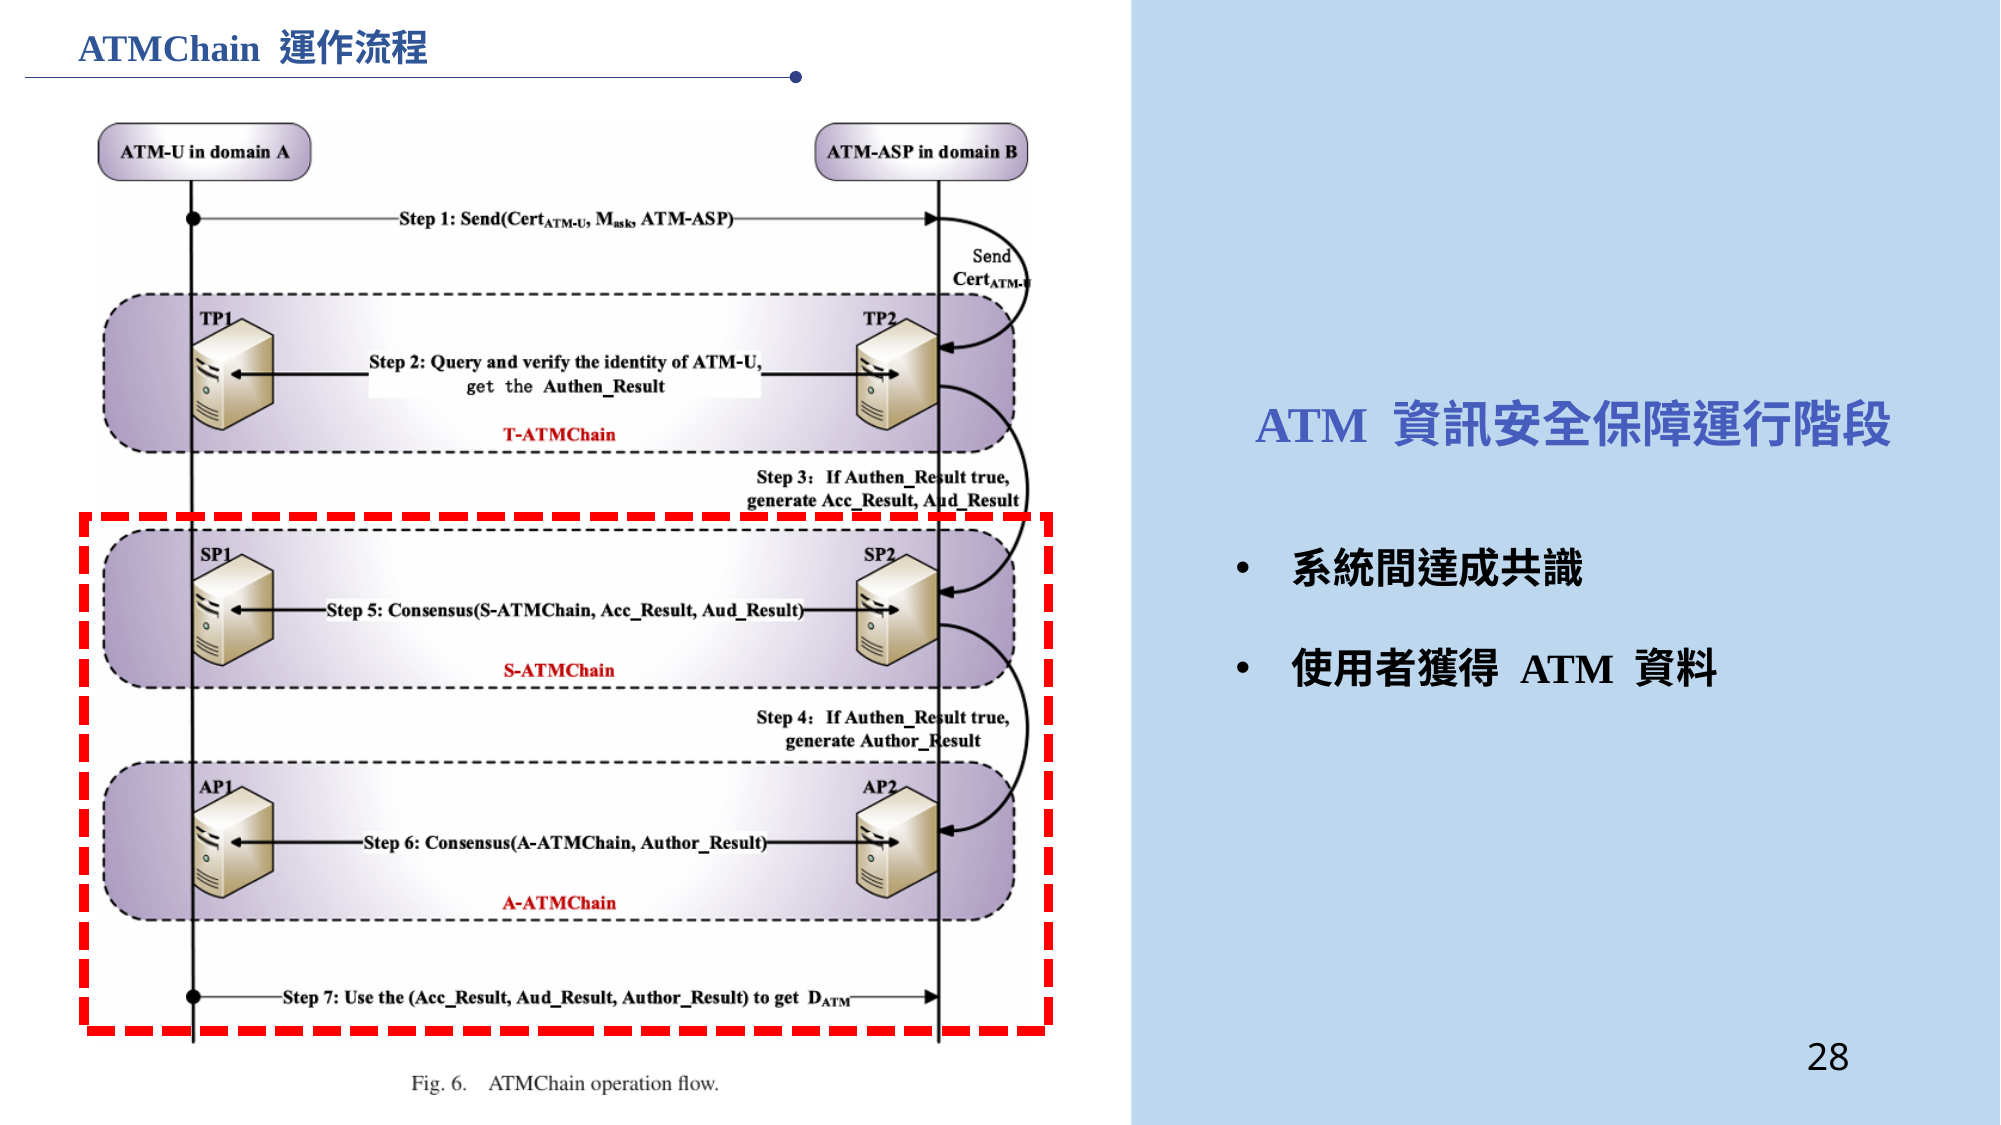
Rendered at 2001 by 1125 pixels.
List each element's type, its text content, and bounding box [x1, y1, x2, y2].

text_box [1039, 516, 1049, 1032]
picture [93, 112, 1039, 1101]
text_box ATMChain 運作流程 [63, 16, 933, 77]
text_box [1130, 0, 2000, 1125]
text_box [83, 516, 93, 1032]
text_box ATM 資訊安全保障運行階段 系統間達成共識 使用者獲得 ATM 資料 [1220, 324, 1928, 700]
text_box 28 [1792, 1025, 2000, 1092]
